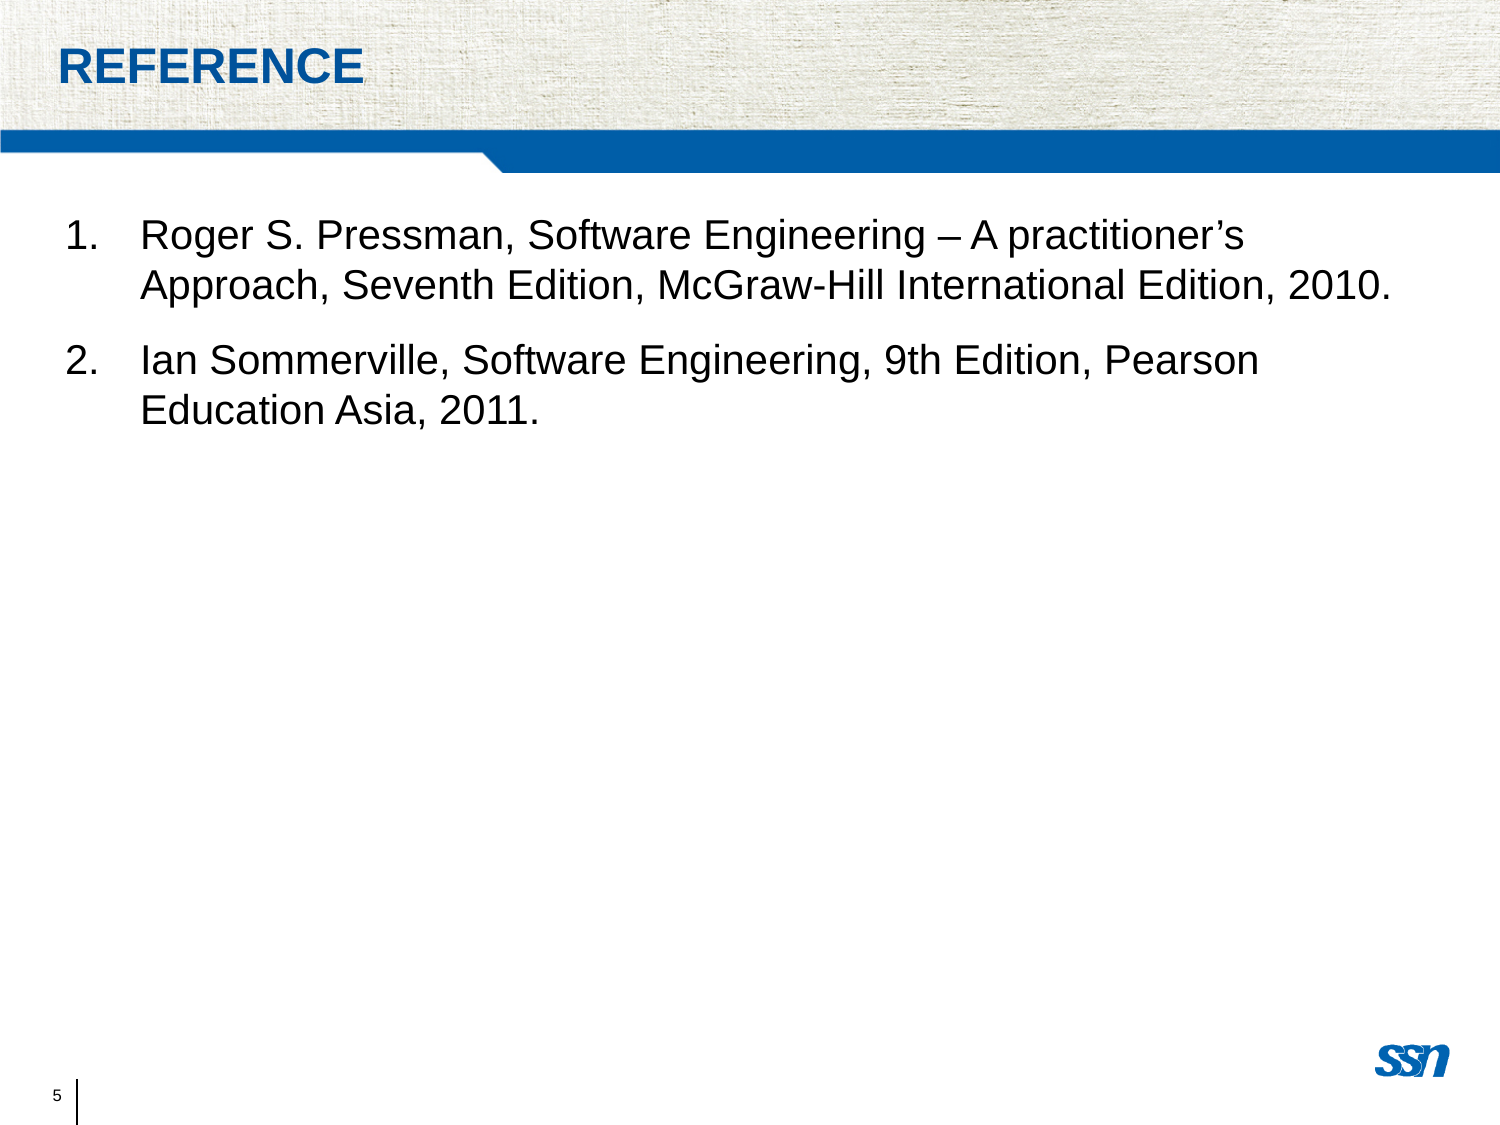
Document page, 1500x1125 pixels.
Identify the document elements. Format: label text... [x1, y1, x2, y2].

list Roger S. Pressman, Software Engineering – A practitioner’s Approach, Seventh Edition, McGraw-Hill International Edition, 2010. Ian Sommerville, Software Engineering, 9th Edition, Pearson Education Asia, 2011. [50, 200, 1450, 943]
picture [1374, 1043, 1450, 1078]
picture [0, 0, 1500, 173]
title reference [50, 2, 1450, 126]
